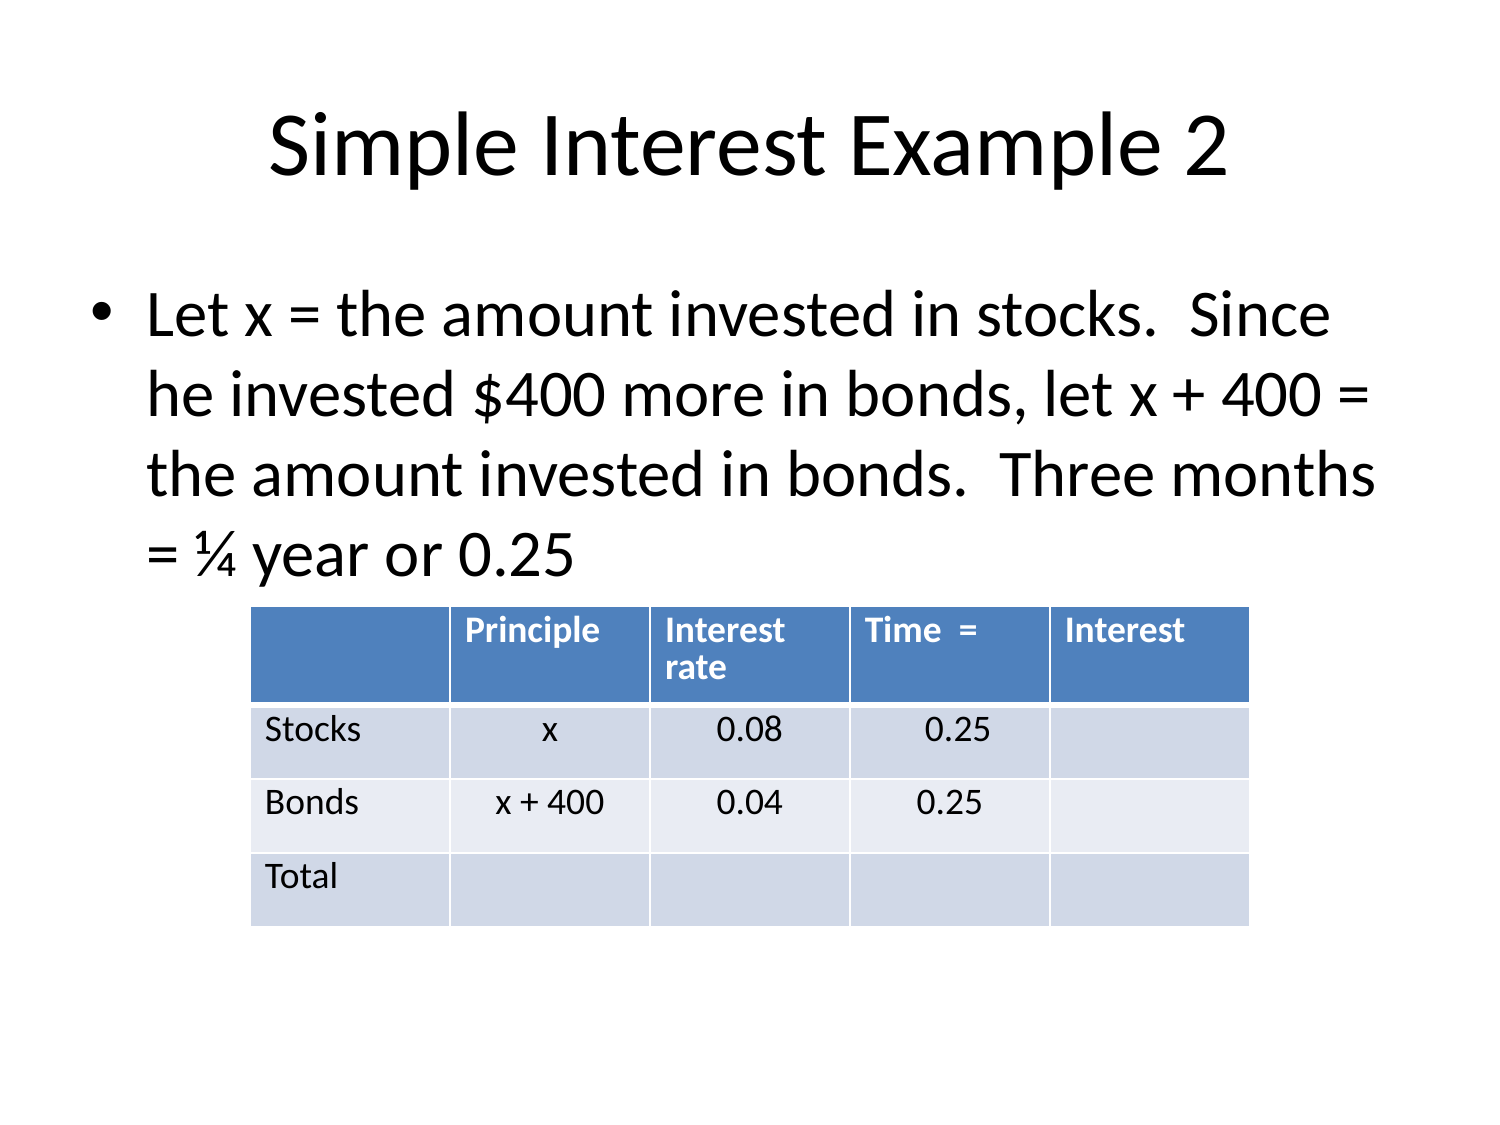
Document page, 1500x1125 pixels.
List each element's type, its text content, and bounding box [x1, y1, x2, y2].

table_cell 0.04 [651, 780, 849, 852]
table_cell Bonds [251, 780, 449, 852]
table_cell 0.25 [851, 708, 1049, 778]
list Let x = the amount invested in stocks. Since he invested $400 more in bonds, let x + 400 = the amount invested in bonds. Three months = ¼ year or 0.25 [75, 262, 1425, 1005]
table_header Principle [451, 607, 649, 702]
table_cell [1051, 854, 1249, 926]
table_header Time = [851, 607, 1049, 702]
table_cell x [451, 708, 649, 778]
table_cell [1051, 708, 1249, 778]
table_cell 0.08 [651, 708, 849, 778]
table_cell [451, 854, 649, 926]
table_header [251, 607, 449, 702]
table_cell [851, 854, 1049, 926]
table_cell [651, 854, 849, 926]
table_cell x + 400 [451, 780, 649, 852]
title Simple Interest Example 2 [75, 45, 1425, 233]
table_cell Total [251, 854, 449, 926]
table_cell Stocks [251, 708, 449, 778]
table_header Interest rate [651, 607, 849, 702]
table_cell 0.25 [851, 780, 1049, 852]
table_header Interest [1051, 607, 1249, 702]
table_cell [1051, 780, 1249, 852]
